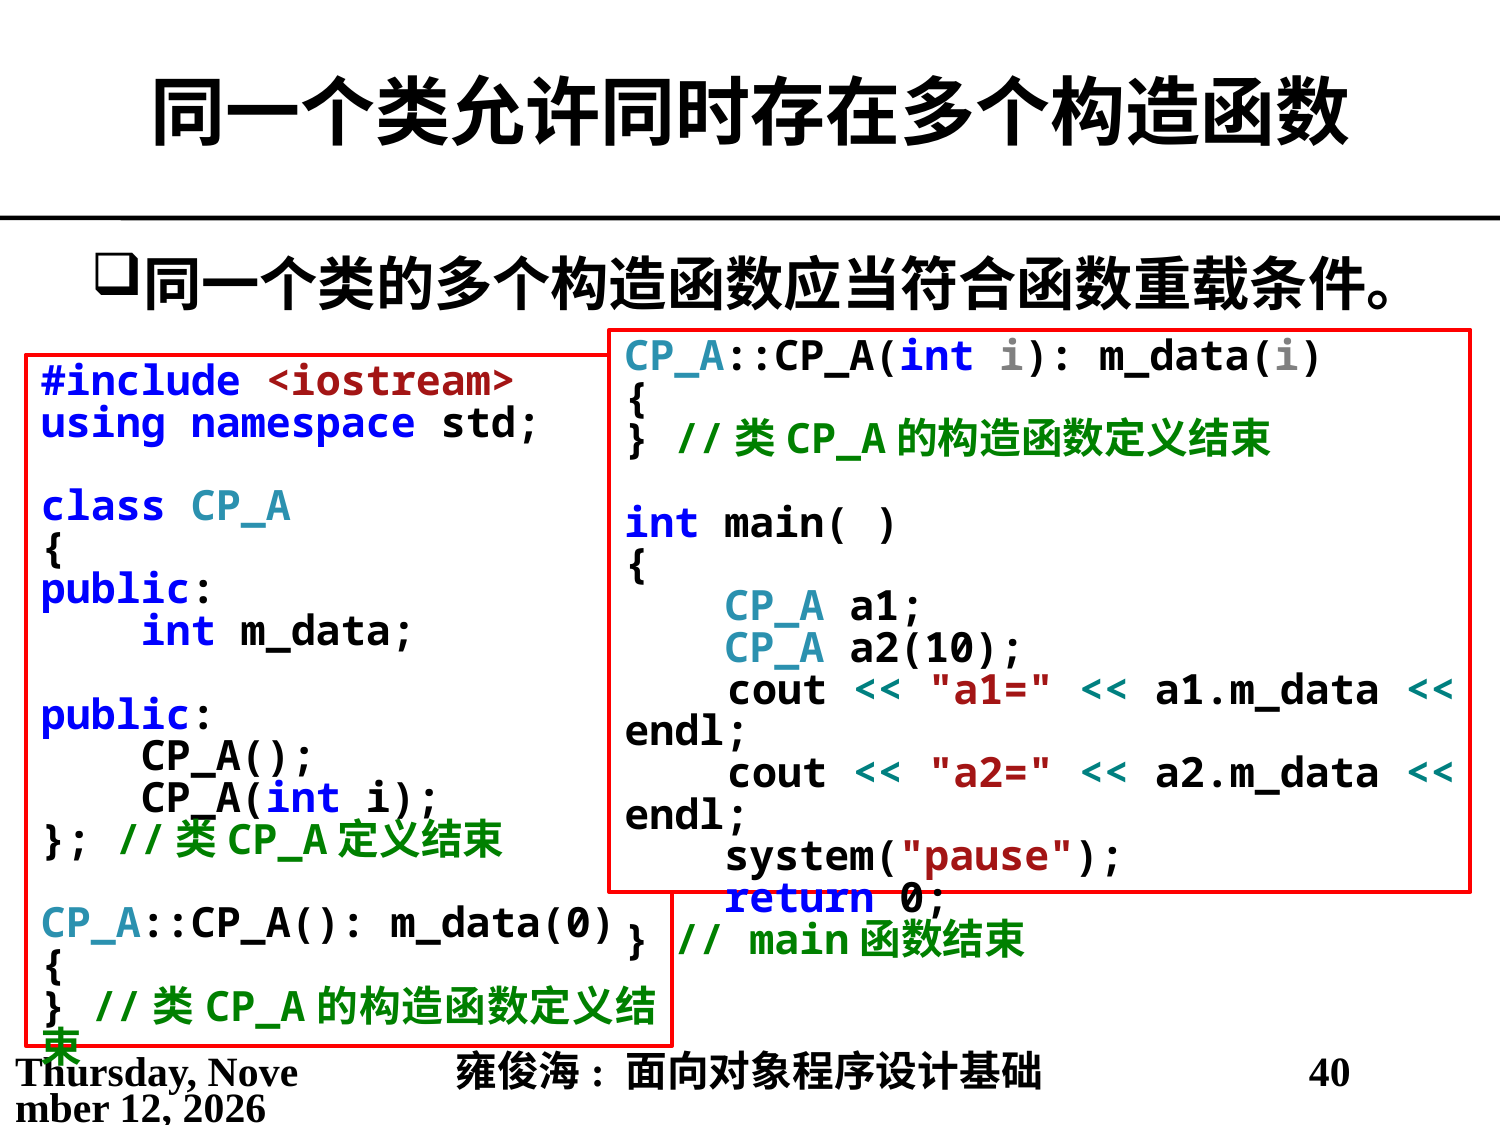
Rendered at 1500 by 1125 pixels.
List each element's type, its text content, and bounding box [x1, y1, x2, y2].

slide_number 40 [1161, 1042, 1499, 1103]
text_box CP_A::CP_A(int i): m_data(i) { } //类CP_A的构造函数定义结束 int main( ) { CP_A a1; CP_A a2(10); cout << "a1=" << a1.m_data << endl; cout << "a2=" << a2.m_data << endl; system("pause"); return 0; } // main函数结束 [609, 329, 1471, 893]
title 同一个类允许同时存在多个构造函数 [0, 0, 1500, 217]
list 同一个类的多个构造函数应当符合函数重载条件。 [75, 239, 1454, 352]
text_box #include <iostream> using namespace std; class CP_A { public: int m_data; public: CP_A(); CP_A(int i); }; //类CP_A定义结束 CP_A::CP_A(): m_data(0) { } //类CP_A的构造函数定义结束 [25, 354, 672, 1046]
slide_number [0, 1042, 337, 1103]
footer 雍俊海: 面向对象程序设计基础 [337, 1042, 1161, 1103]
